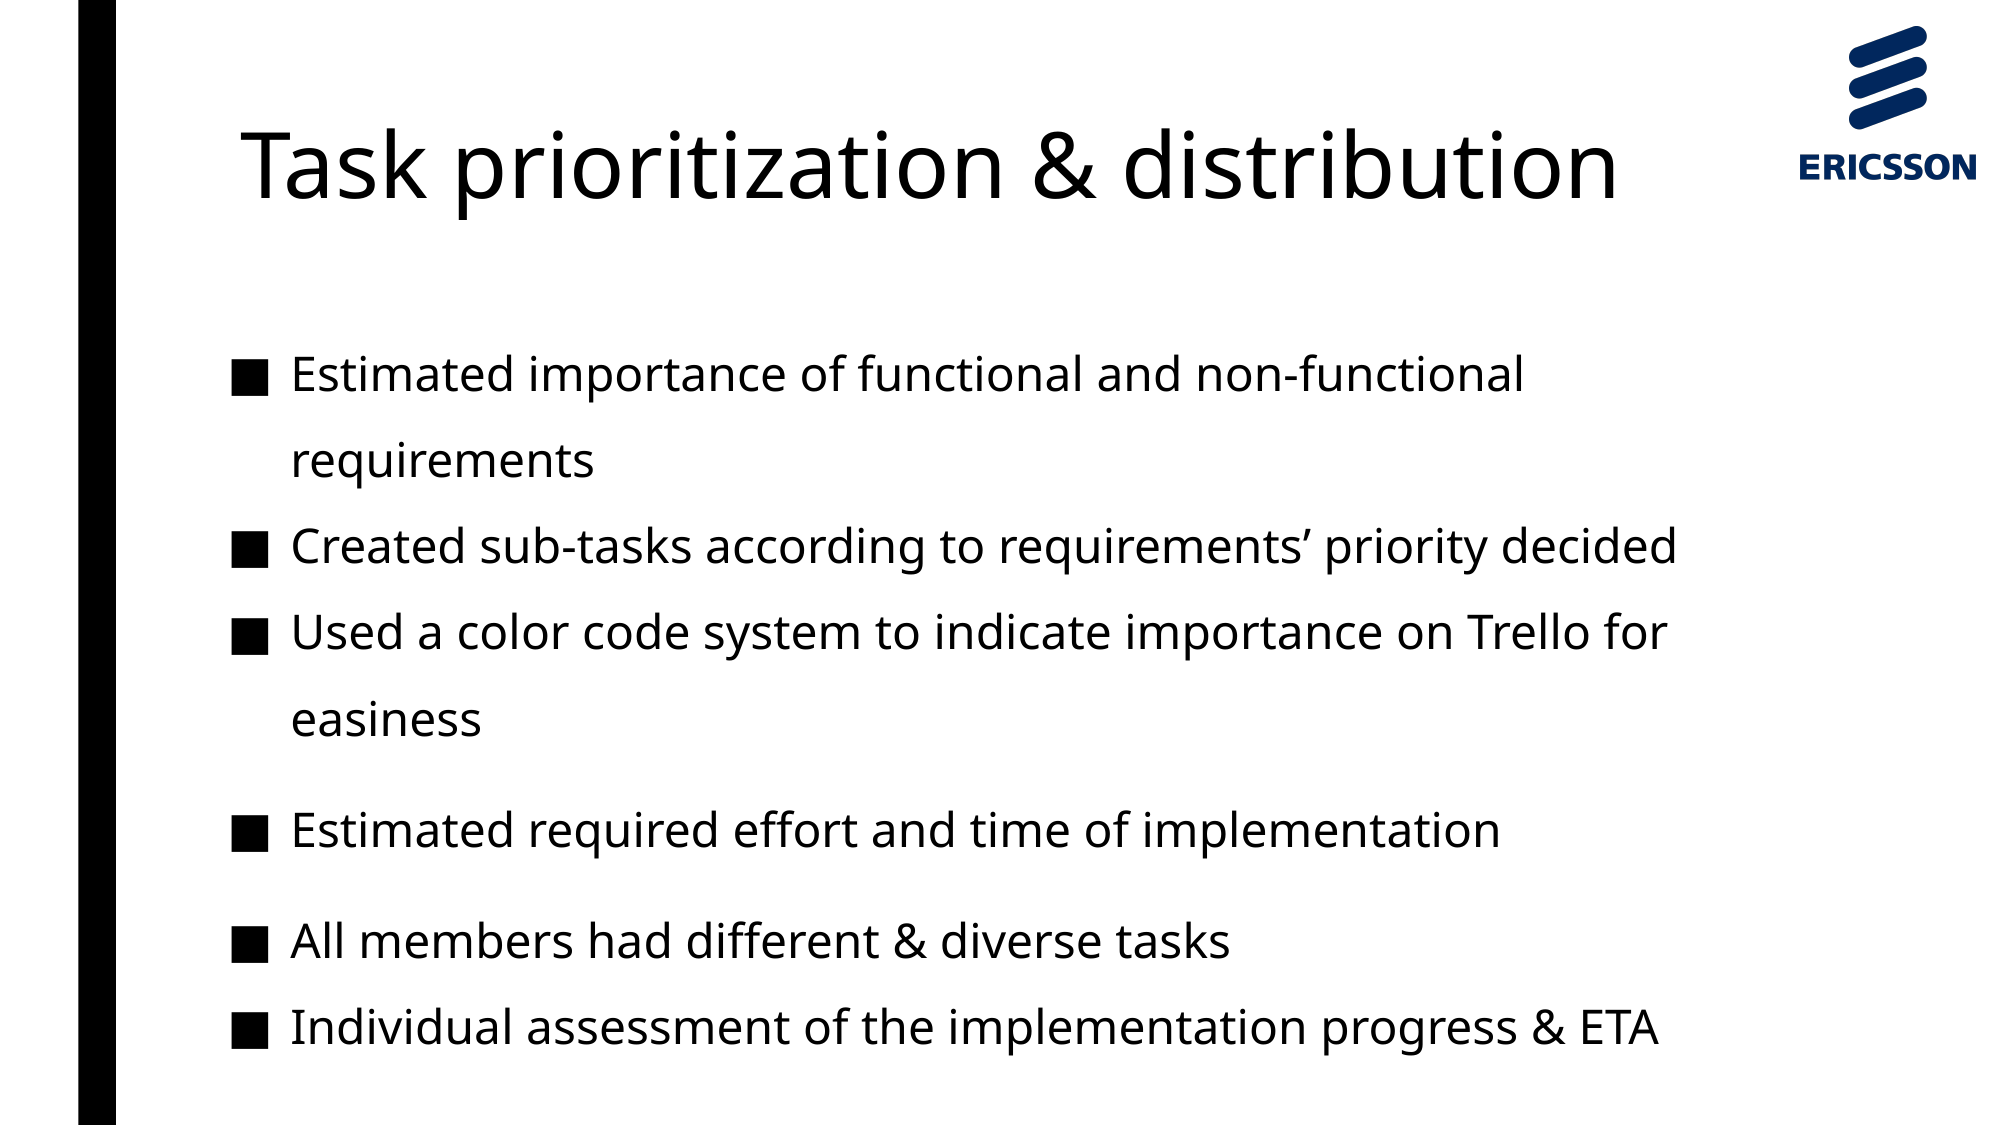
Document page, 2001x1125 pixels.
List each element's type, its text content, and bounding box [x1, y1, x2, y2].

title Task prioritization & distribution [225, 112, 1800, 357]
picture [1799, 26, 1976, 181]
list Estimated importance of functional and non-functional requirements Created sub-tasks according to requirements’ priority decided Used a color code system to indicate importance on Trello for easiness Estimated required effort and time of implementation All members had different & diverse tasks Individual assessment of the implementation progress & ETA [212, 307, 1788, 895]
